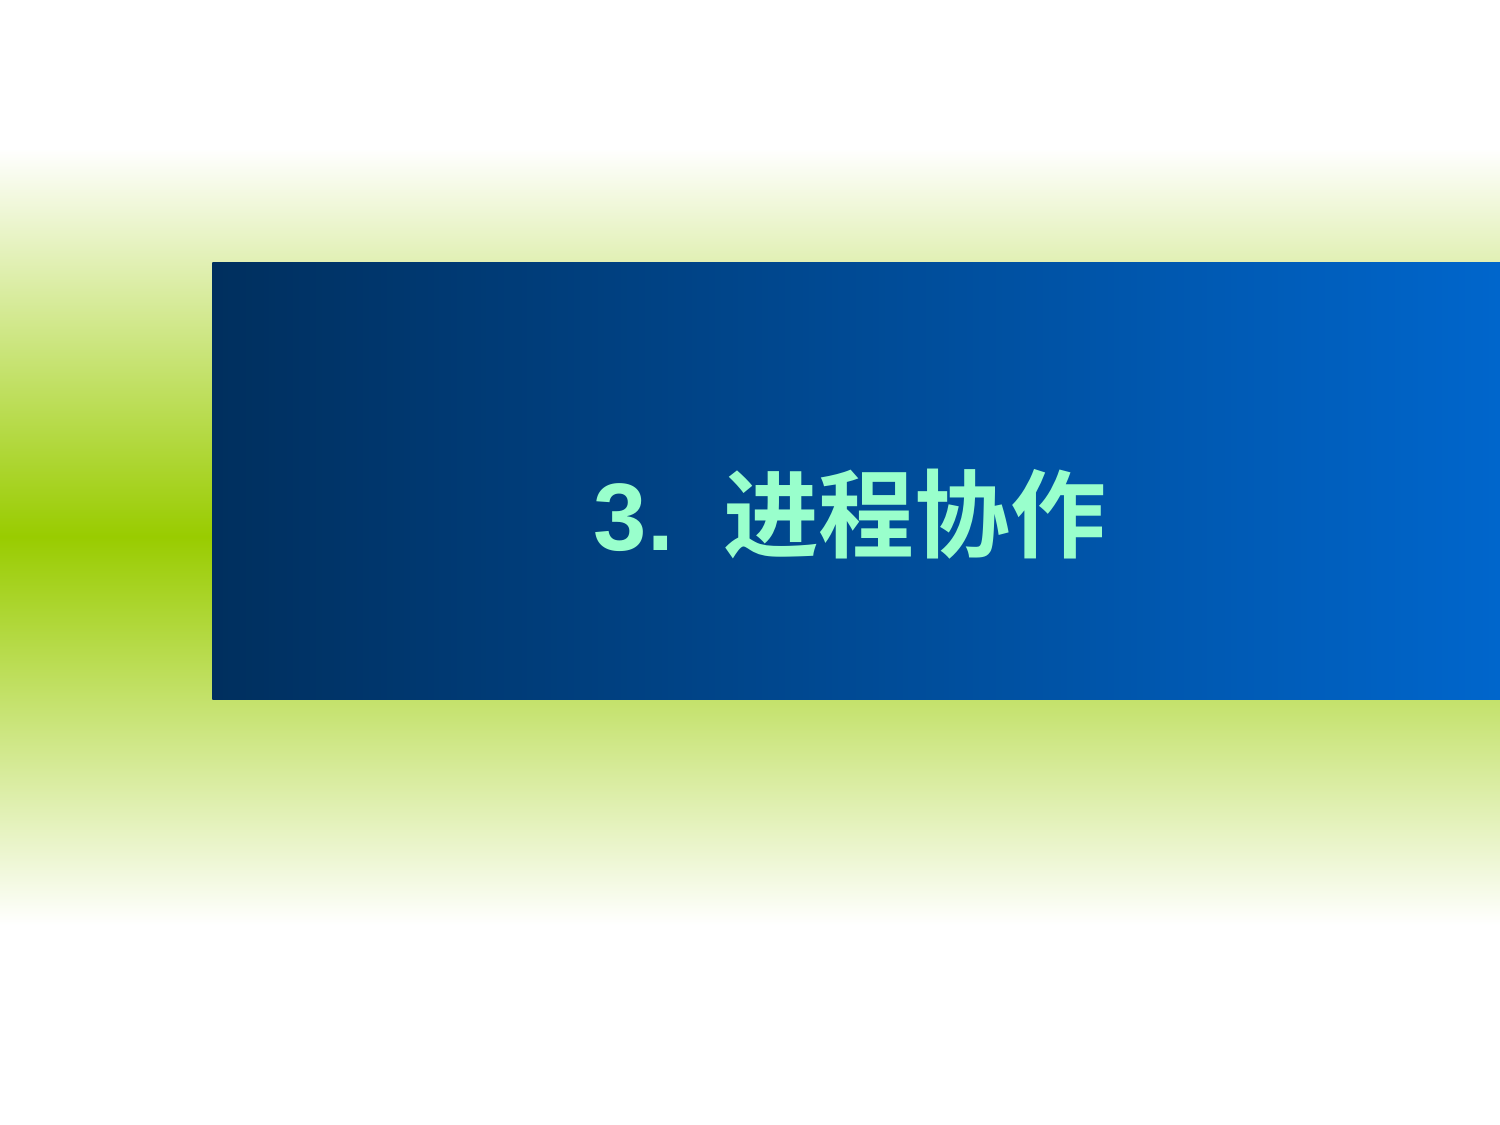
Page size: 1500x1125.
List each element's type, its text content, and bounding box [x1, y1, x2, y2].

text_box [212, 262, 1500, 700]
text_box 3. 进程协作 [237, 412, 1463, 613]
text_box [0, 149, 1500, 925]
